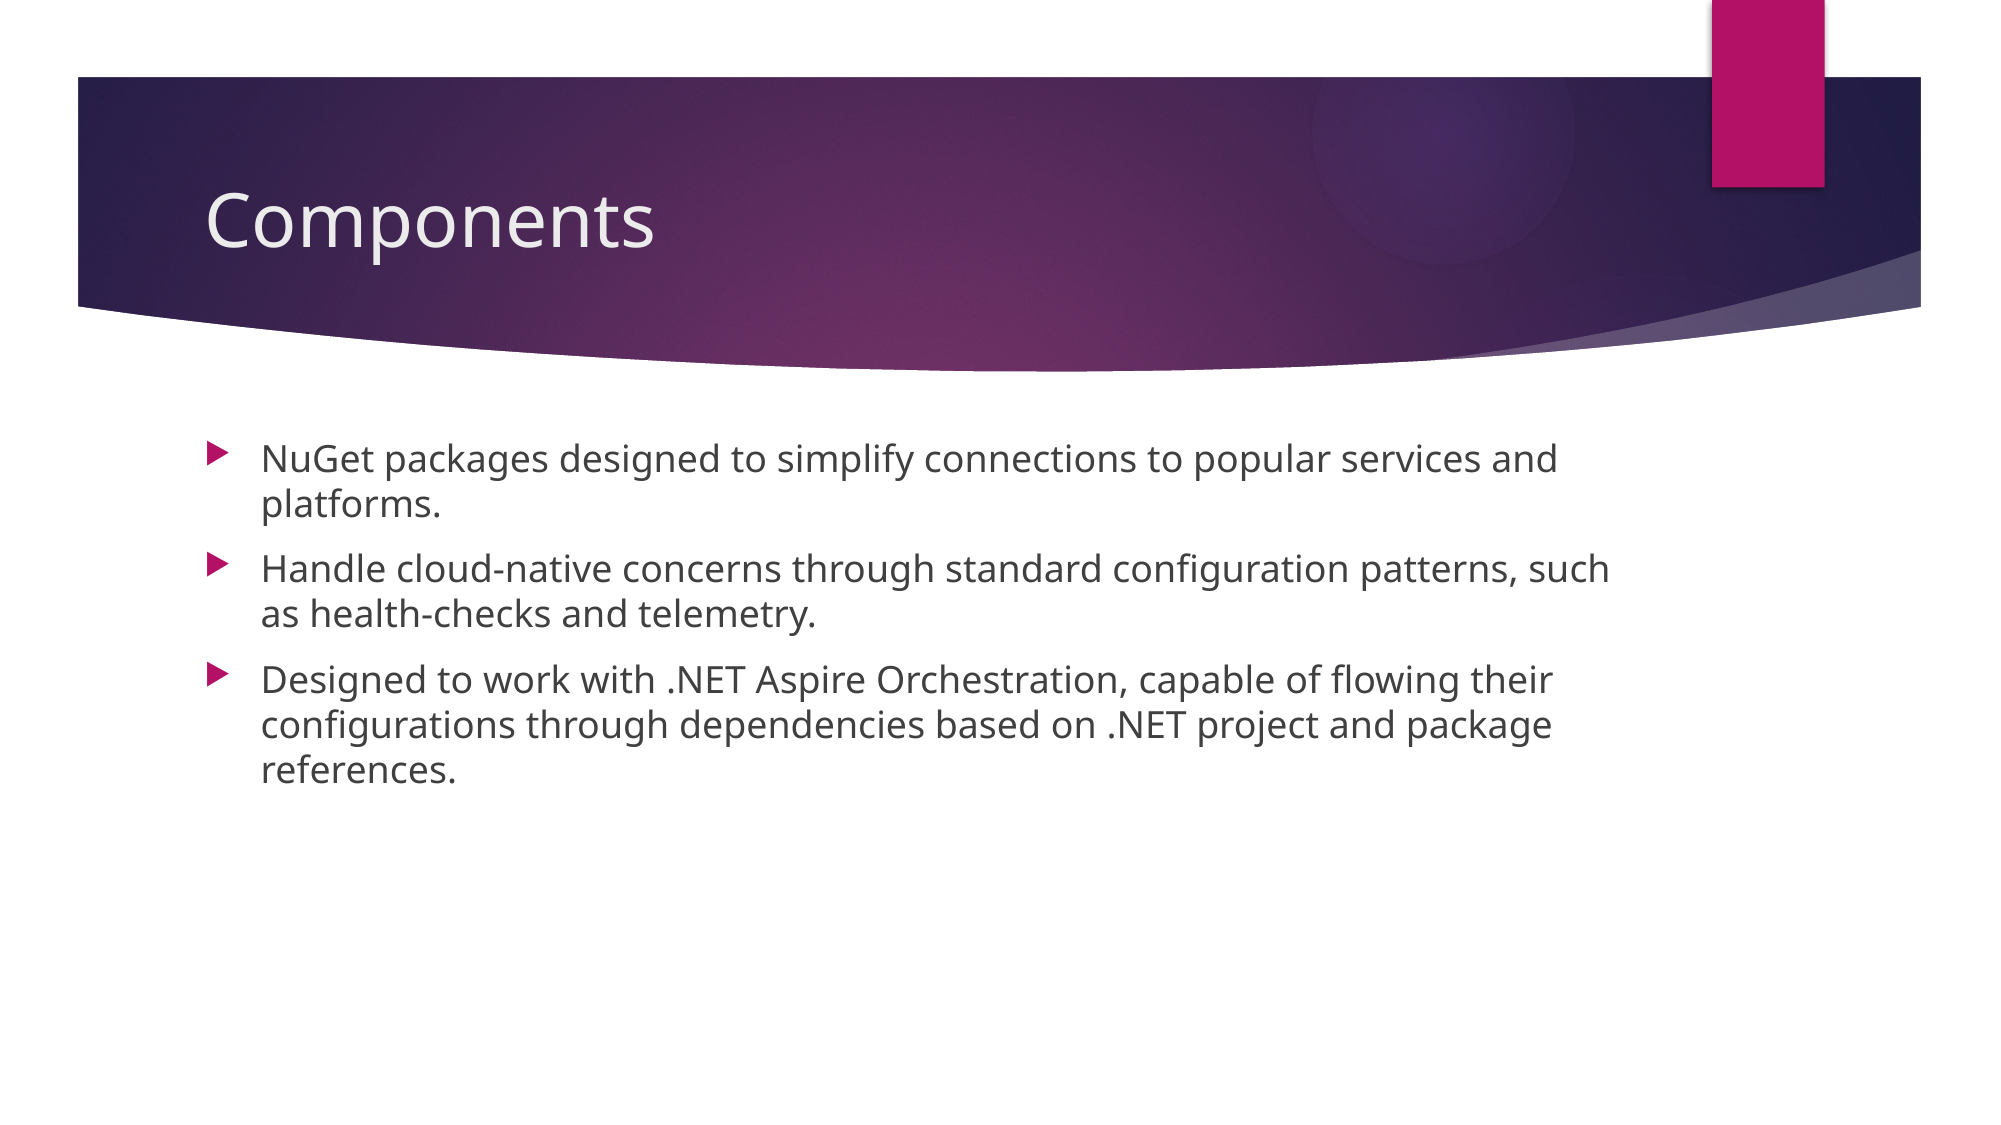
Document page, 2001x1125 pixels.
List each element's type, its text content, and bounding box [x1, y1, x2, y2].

title Components [189, 159, 1627, 276]
list NuGet packages designed to simplify connections to popular services and platforms. Handle cloud-native concerns through standard configuration patterns, such as health-checks and telemetry. Designed to work with .NET Aspire Orchestration, capable of flowing their configurations through dependencies based on .NET project and package references. [189, 427, 1638, 988]
